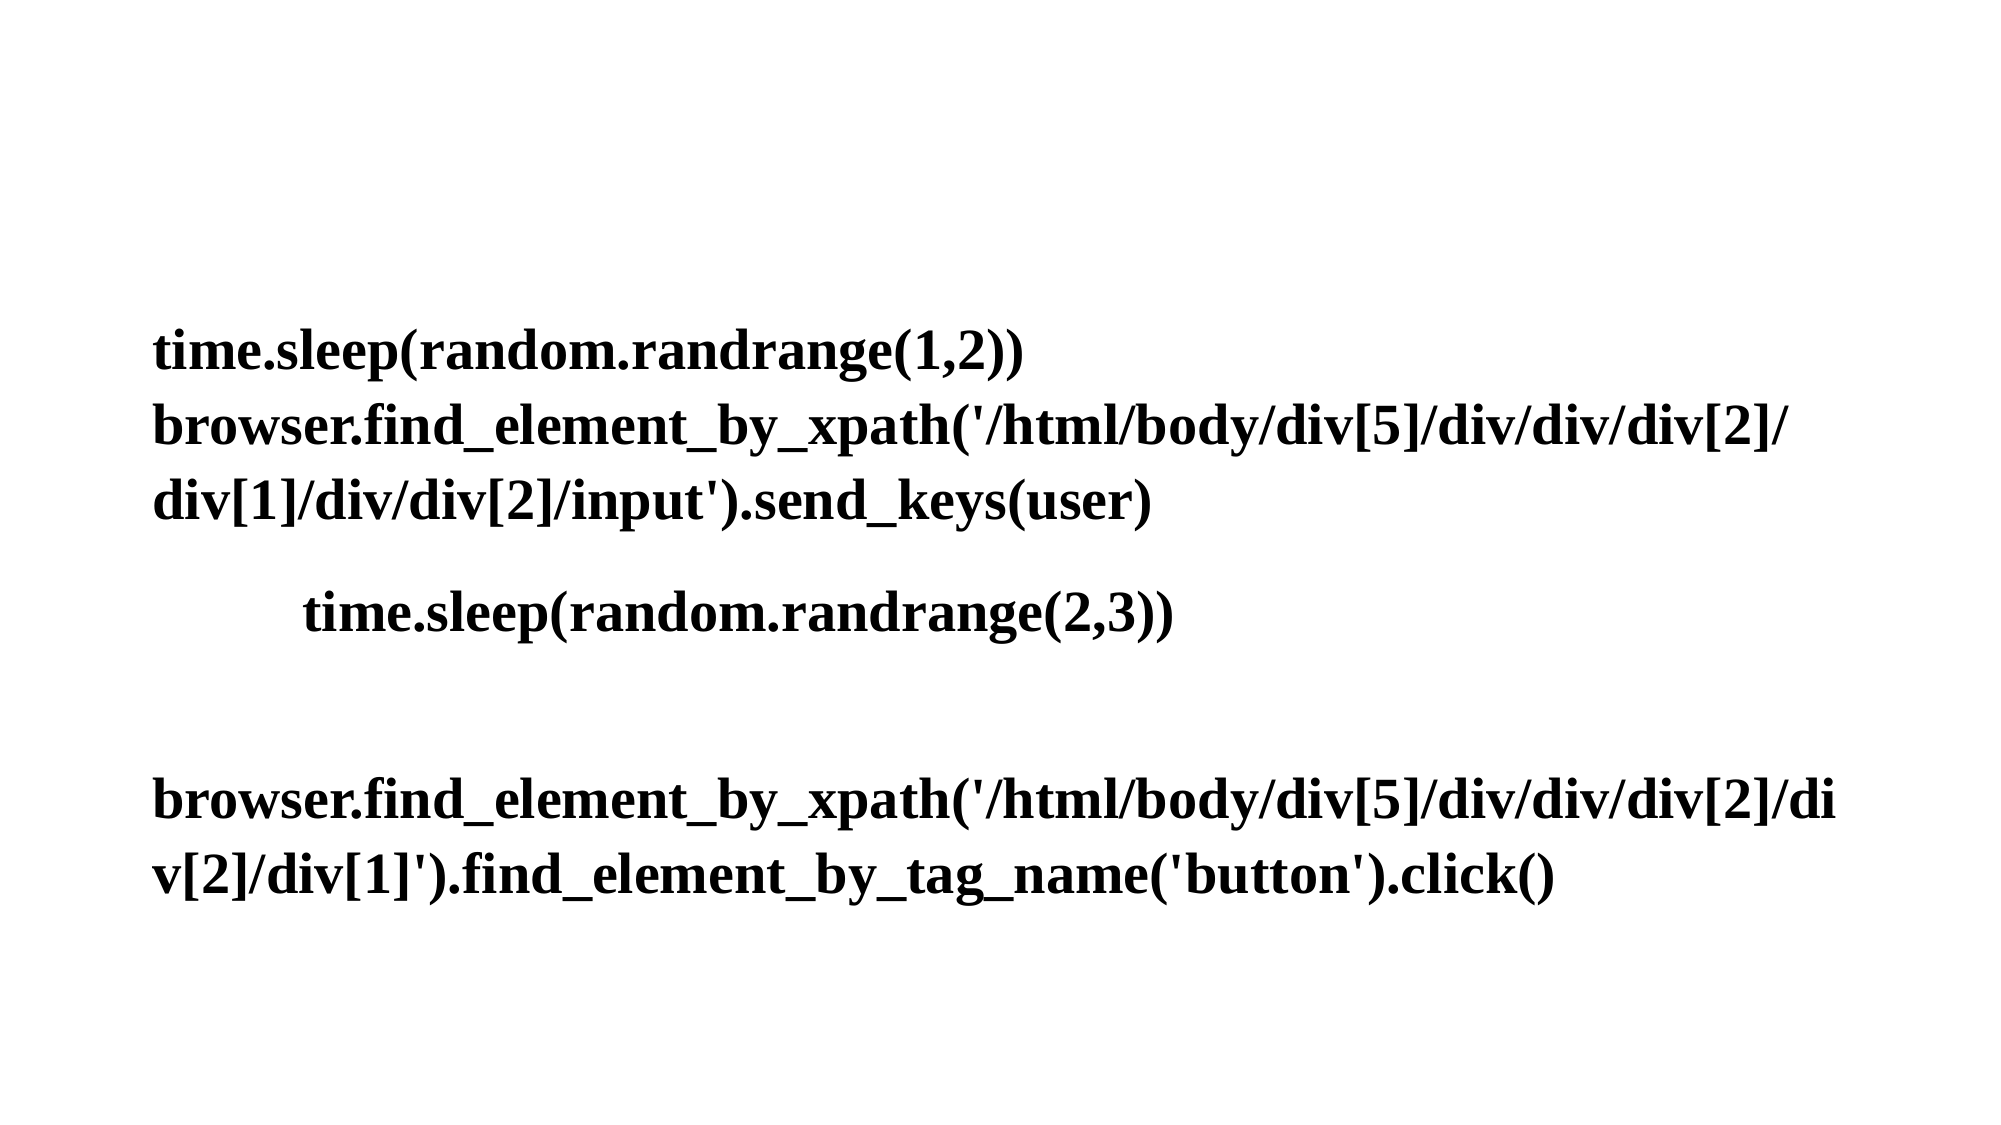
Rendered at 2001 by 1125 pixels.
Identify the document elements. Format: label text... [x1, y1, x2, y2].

list time.sleep(random.randrange(1,2)) browser.find_element_by_xpath('/html/body/div[5]/div/div/div[2]/div[1]/div/div[2]/input').send_keys(user) time.sleep(random.randrange(2,3)) browser.find_element_by_xpath('/html/body/div[5]/div/div/div[2]/div[2]/div[1]').find_element_by_tag_name('button').click() [137, 299, 1863, 1014]
